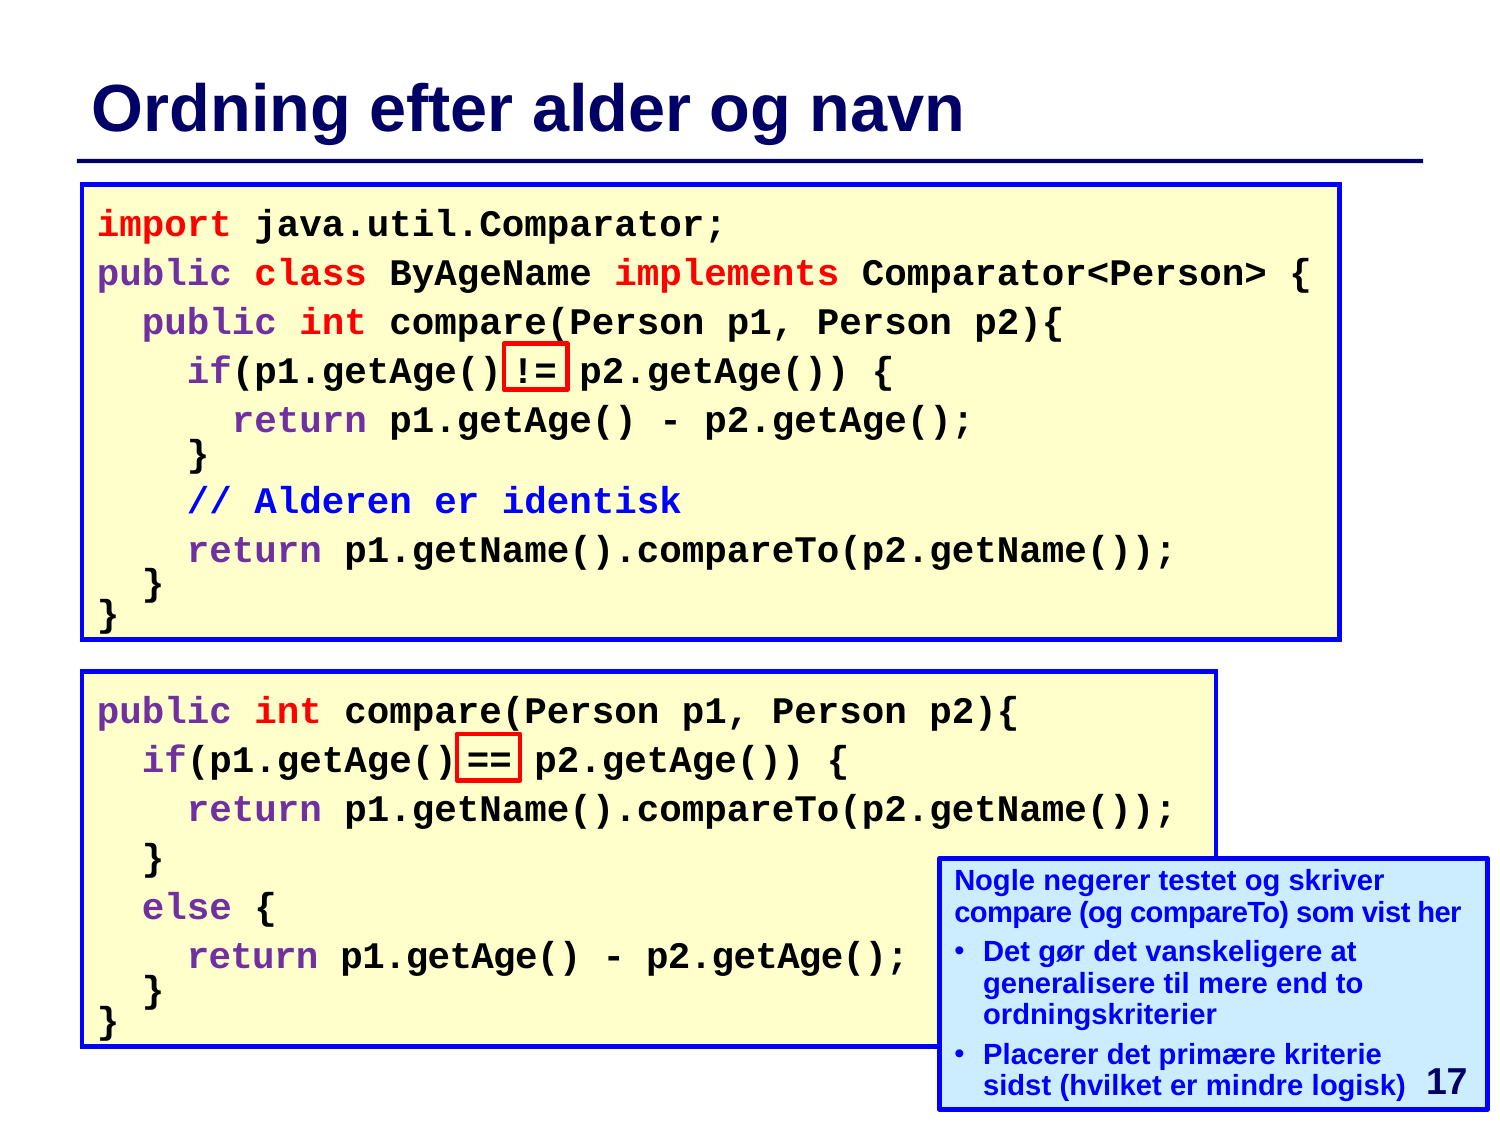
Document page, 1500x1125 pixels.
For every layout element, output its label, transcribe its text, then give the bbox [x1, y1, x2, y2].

text_box [504, 343, 568, 390]
text_box public int compare(Person p1, Person p2){ if(p1.getAge() == p2.getAge()) { return p1.getName().compareTo(p2.getName()); } else { return p1.getAge() - p2.getAge(); } } [82, 671, 1217, 1047]
text_box import java.util.Comparator; public class ByAgeName implements Comparator<Person> { public int compare(Person p1, Person p2){ if(p1.getAge() != p2.getAge()) { return p1.getAge() - p2.getAge(); } // Alderen er identisk return p1.getName().compareTo(p2.getName()); } } [82, 184, 1340, 640]
text_box [456, 733, 520, 781]
text_box Nogle negerer testet og skriver compare (og compareTo) som vist her Det gør det vanskeligere at generalisere til mere end to ordningskriterier Placerer det primære kriterie sidst (hvilket er mindre logisk) [939, 858, 1488, 1110]
slide_number 17 [1393, 1048, 1500, 1125]
title Ordning efter alder og navn [76, 54, 1500, 155]
